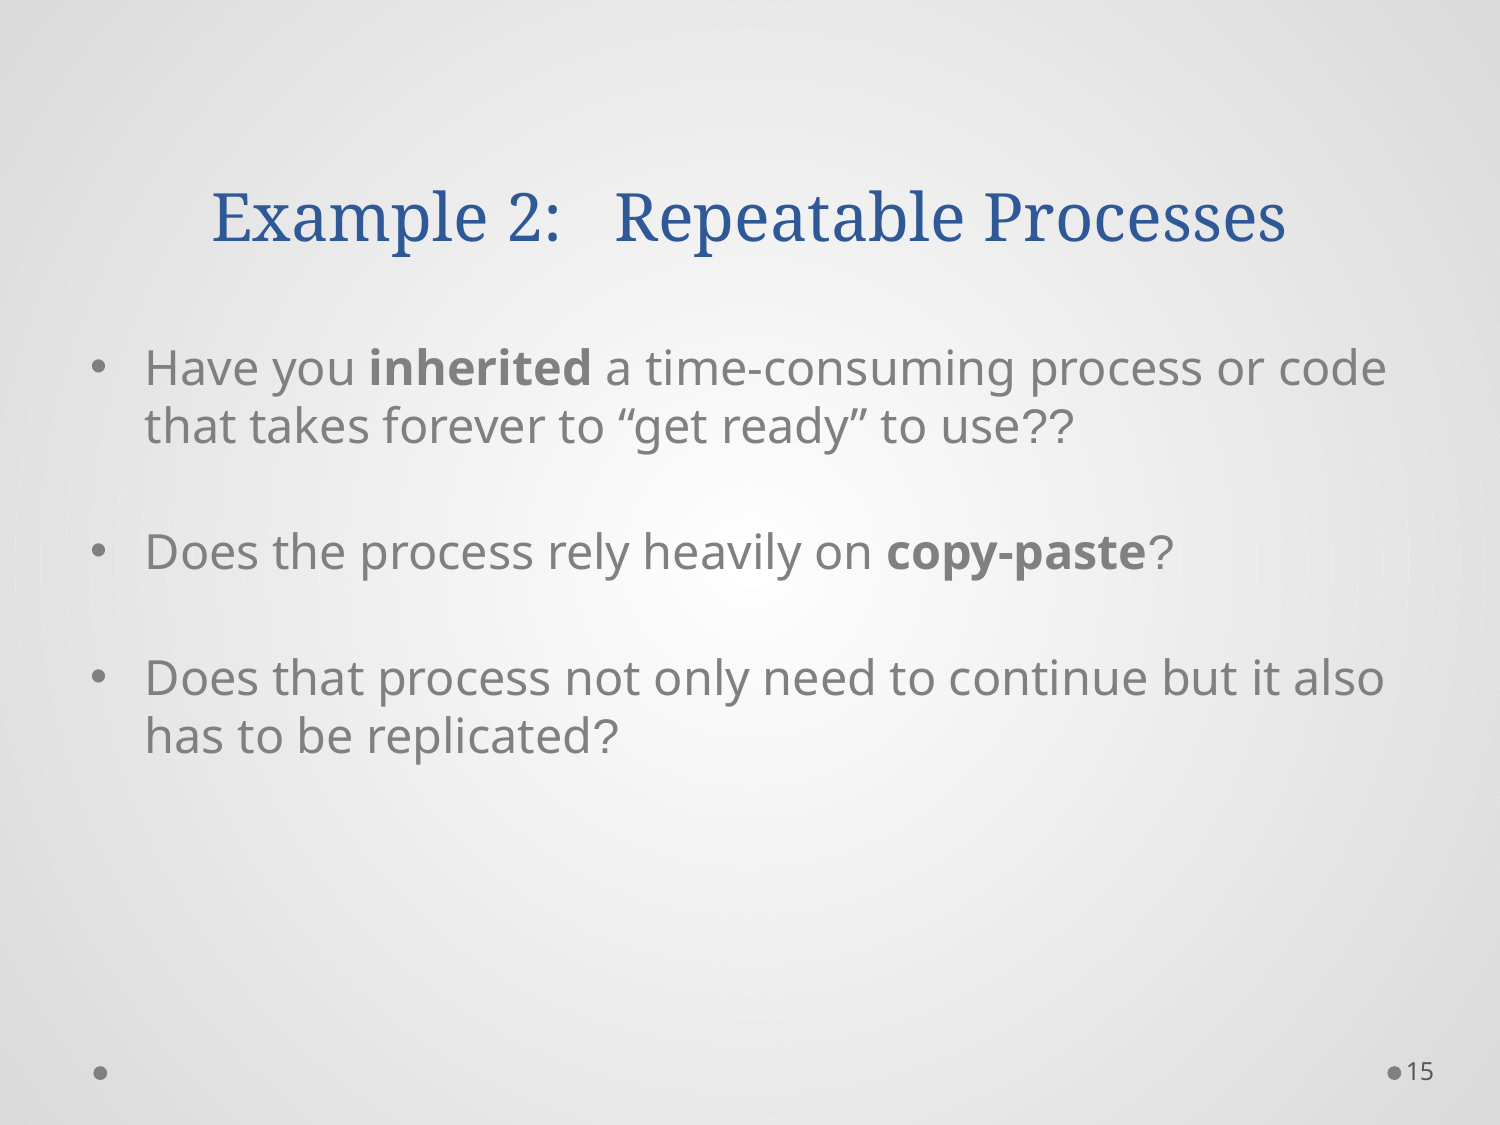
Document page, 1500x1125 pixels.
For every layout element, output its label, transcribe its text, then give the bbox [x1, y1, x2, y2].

list Have you inherited a time-consuming process or code that takes forever to “get ready” to use?? Does the process rely heavily on copy-paste? Does that process not only need to continue but it also has to be replicated? [75, 329, 1450, 775]
title Example 2: Repeatable Processes [75, 0, 1425, 263]
slide_number 15 [1401, 1042, 1494, 1103]
